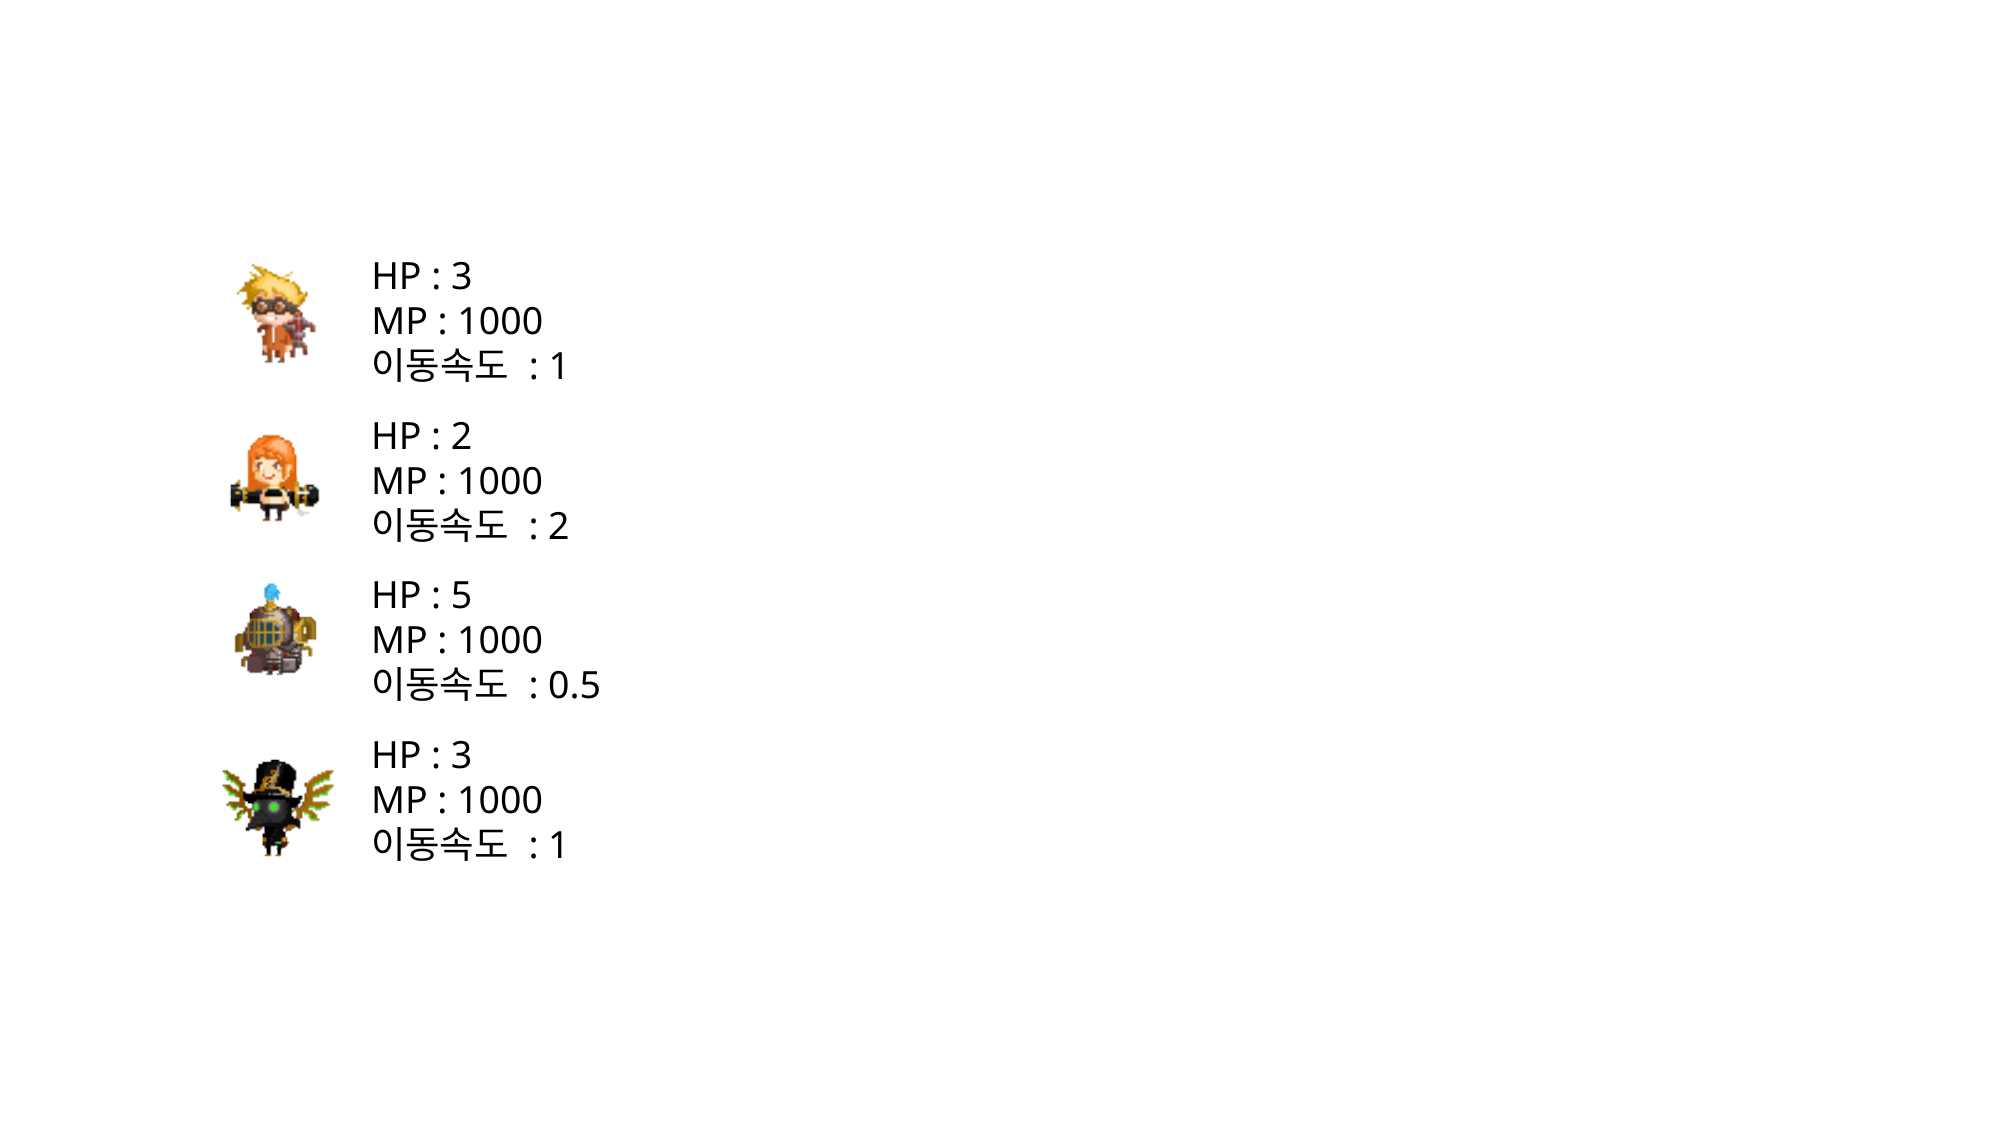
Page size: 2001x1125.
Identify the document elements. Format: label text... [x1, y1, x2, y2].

text_box HP : 3 MP : 1000 이동속도 : 1 [356, 723, 595, 874]
text_box HP : 2 MP : 1000 이동속도 : 2 [356, 404, 595, 555]
picture [206, 569, 340, 703]
picture [194, 239, 357, 559]
text_box HP : 5 MP : 1000 이동속도 : 0.5 [356, 563, 624, 714]
picture [208, 741, 343, 876]
text_box HP : 3 MP : 1000 이동속도 : 1 [357, 244, 608, 395]
